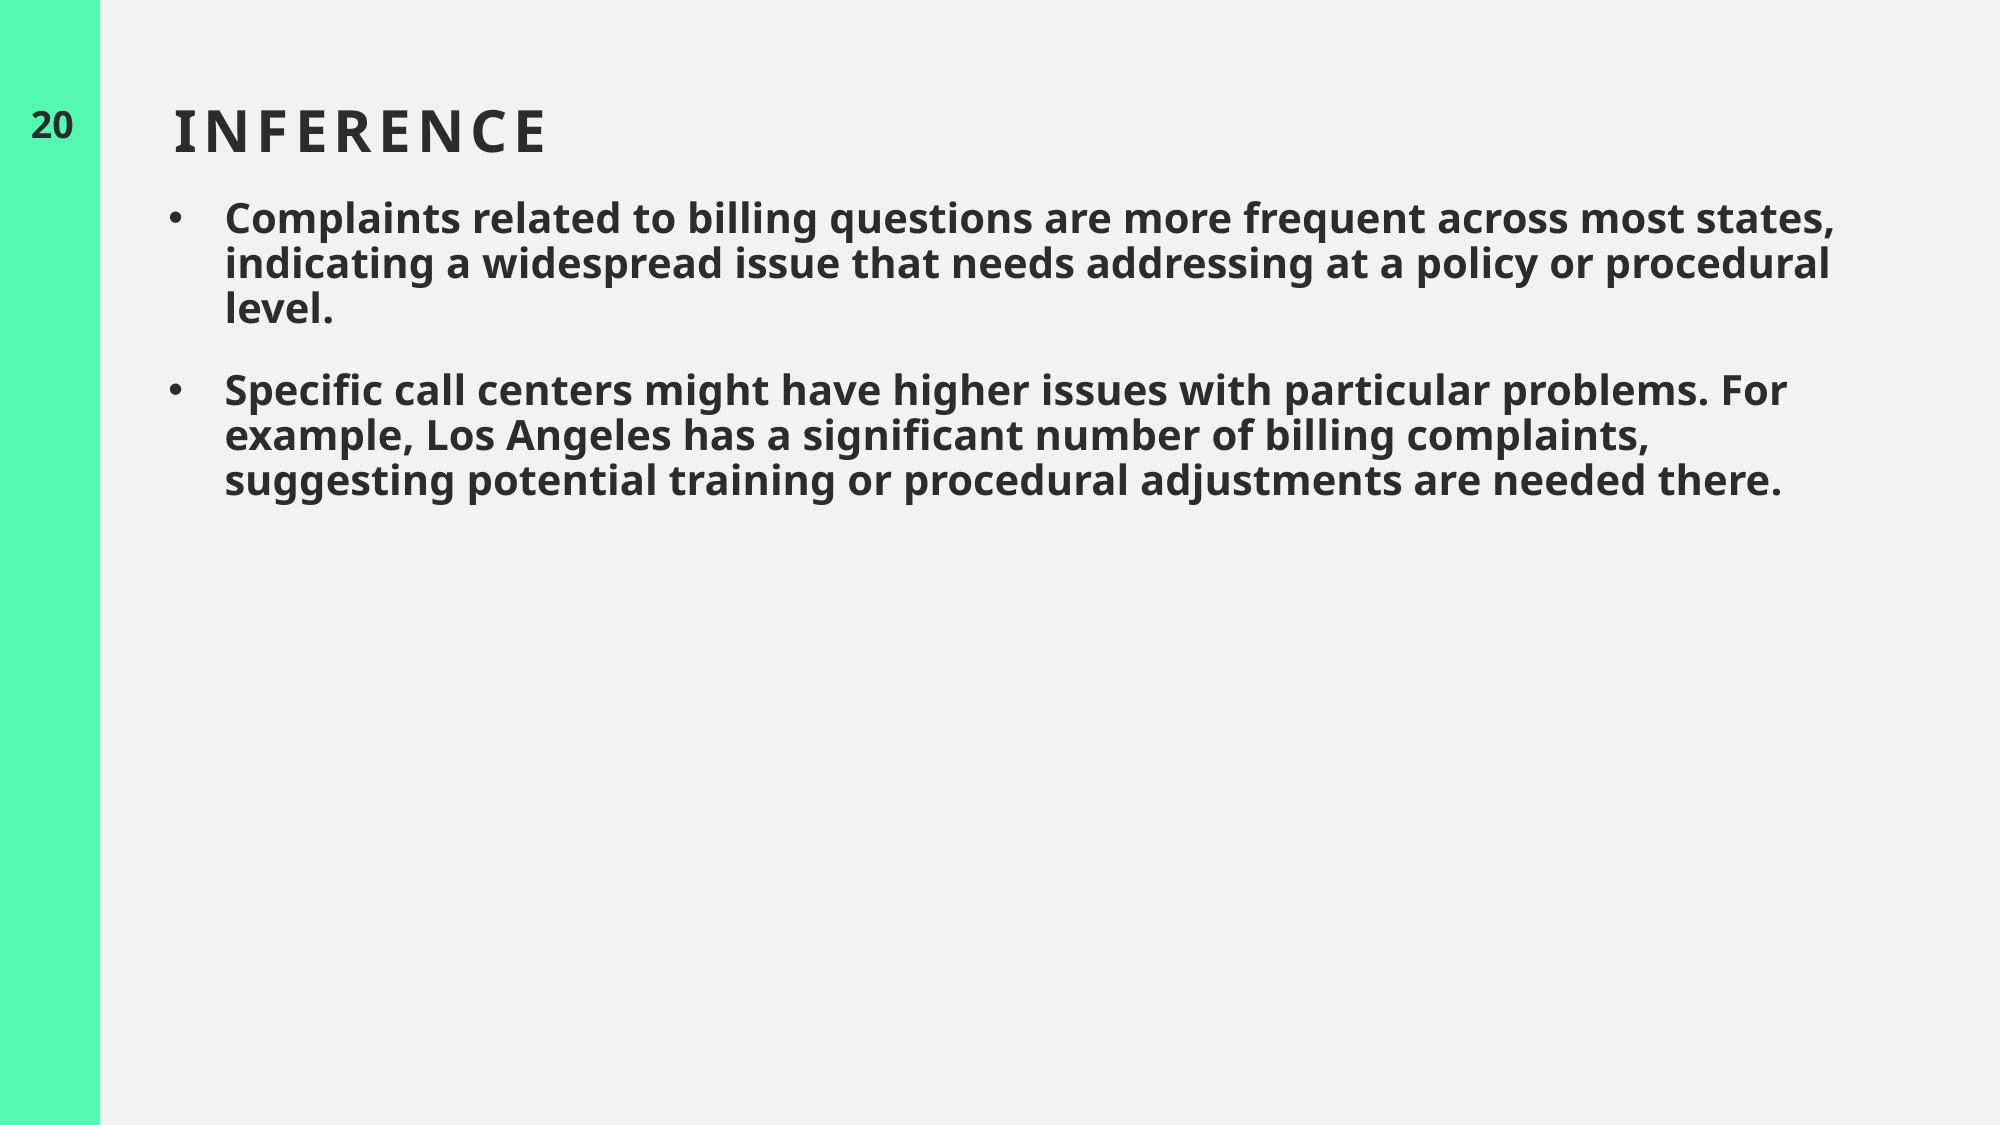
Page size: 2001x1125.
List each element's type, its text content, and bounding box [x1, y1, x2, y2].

list Complaints related to billing questions are more frequent across most states, indicating a widespread issue that needs addressing at a policy or procedural level. Specific call centers might have higher issues with particular problems. For example, Los Angeles has a significant number of billing complaints, suggesting potential training or procedural adjustments are needed there. [160, 189, 1906, 982]
title INference [159, 100, 1849, 275]
slide_number 20 [2, 93, 103, 154]
